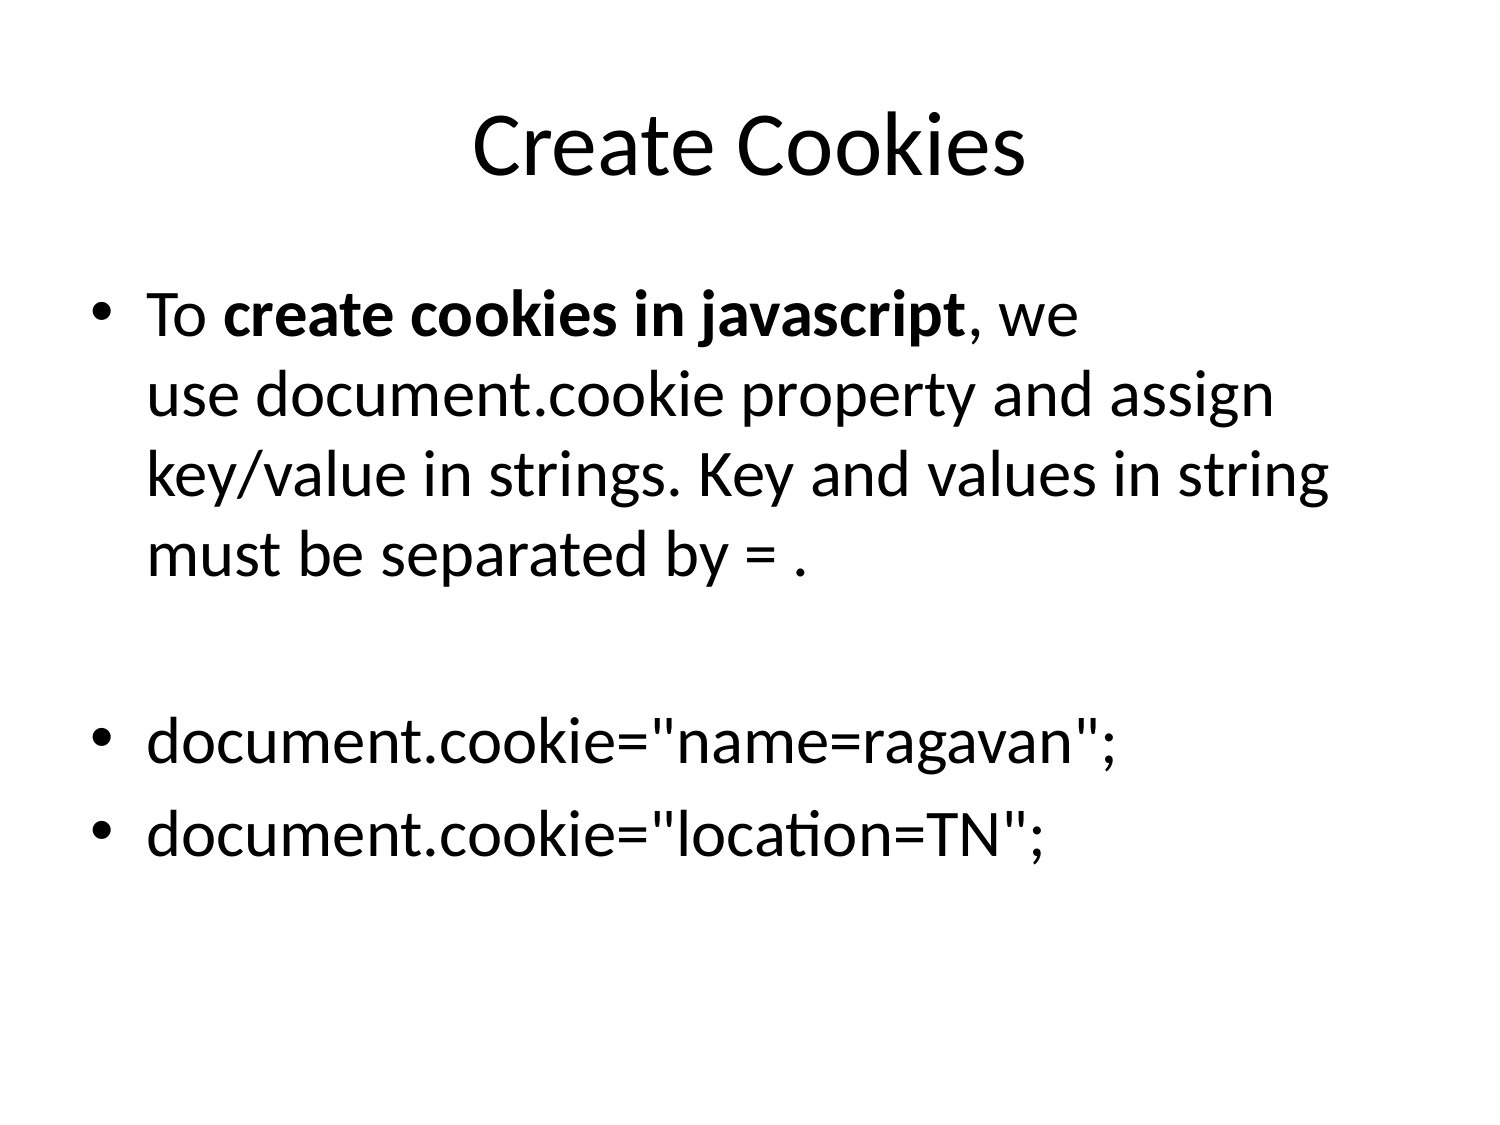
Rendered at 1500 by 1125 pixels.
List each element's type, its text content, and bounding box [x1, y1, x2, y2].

title Create Cookies [75, 45, 1425, 233]
list To create cookies in javascript, we use document.cookie property and assign key/value in strings. Key and values in string must be separated by = . document.cookie="name=ragavan"; document.cookie="location=TN"; [75, 262, 1425, 1005]
